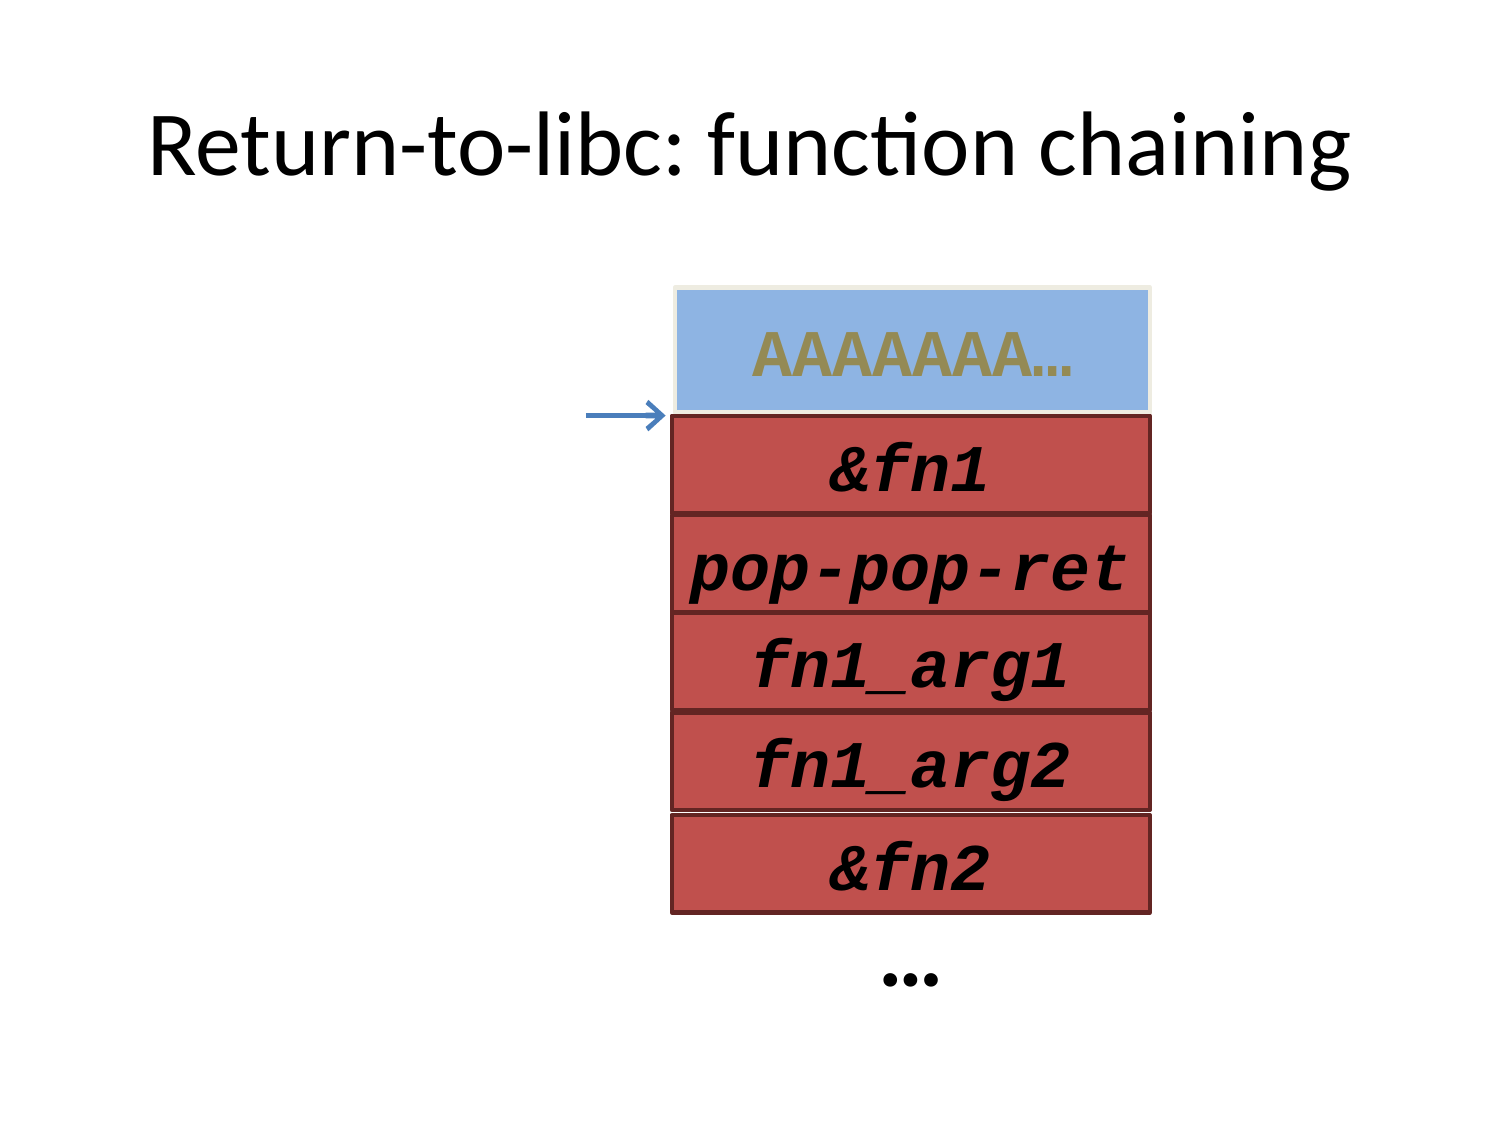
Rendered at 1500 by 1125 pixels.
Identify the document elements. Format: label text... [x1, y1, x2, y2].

text_box &fn2 [670, 813, 1152, 915]
text_box pop-pop-ret [670, 513, 1152, 615]
text_box fn1_arg2 [670, 710, 1152, 812]
text_box … [863, 887, 959, 1013]
text_box AAAAAAA… [673, 285, 1152, 414]
title Return-to-libc: function chaining [75, 45, 1425, 233]
text_box fn1_arg1 [670, 615, 1152, 710]
text_box &fn1 [670, 414, 1152, 513]
